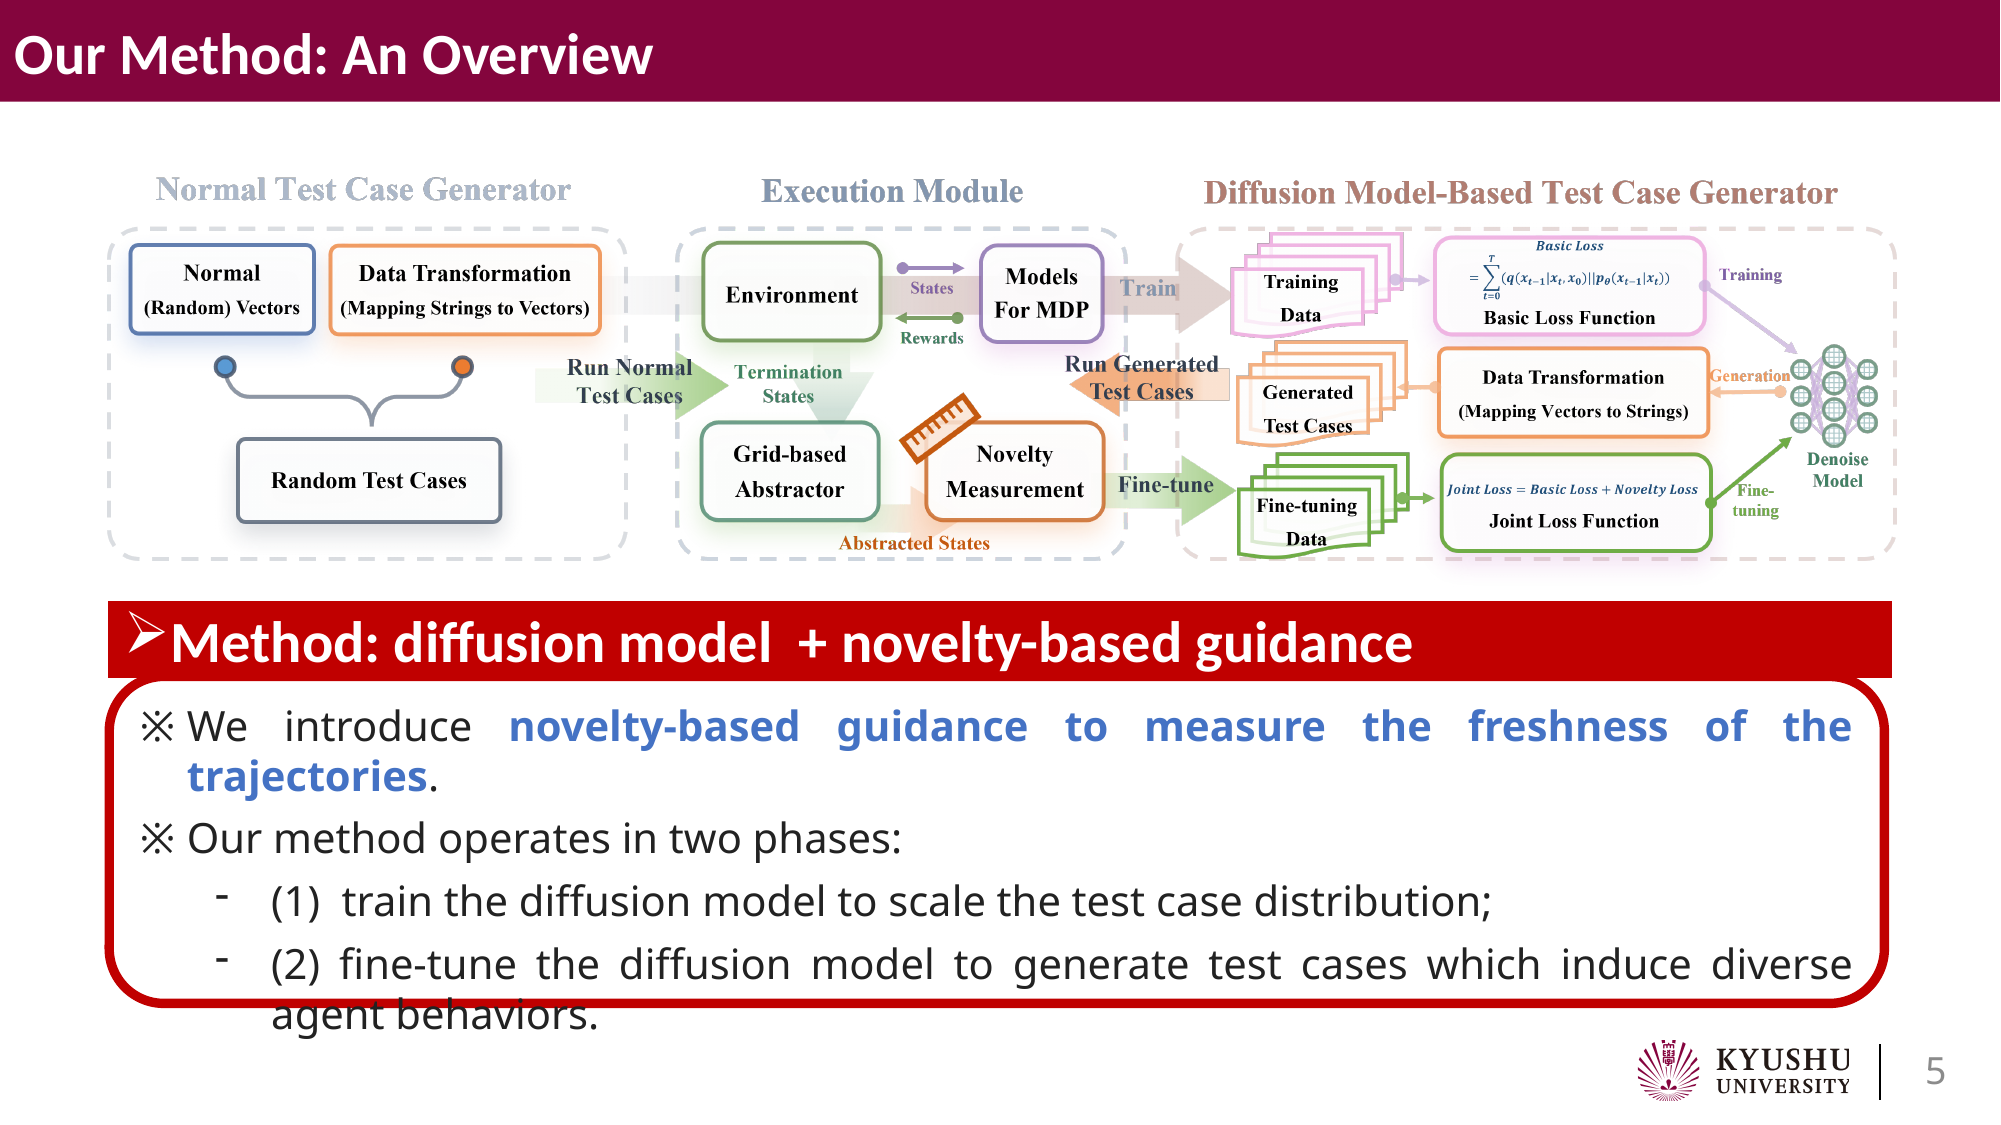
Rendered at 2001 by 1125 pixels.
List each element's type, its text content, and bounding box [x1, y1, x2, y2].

picture [103, 148, 1897, 590]
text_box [109, 602, 1891, 1004]
slide_number 5 [1884, 1050, 1988, 1094]
text_box Our Method: An Overview [0, 8, 1749, 94]
